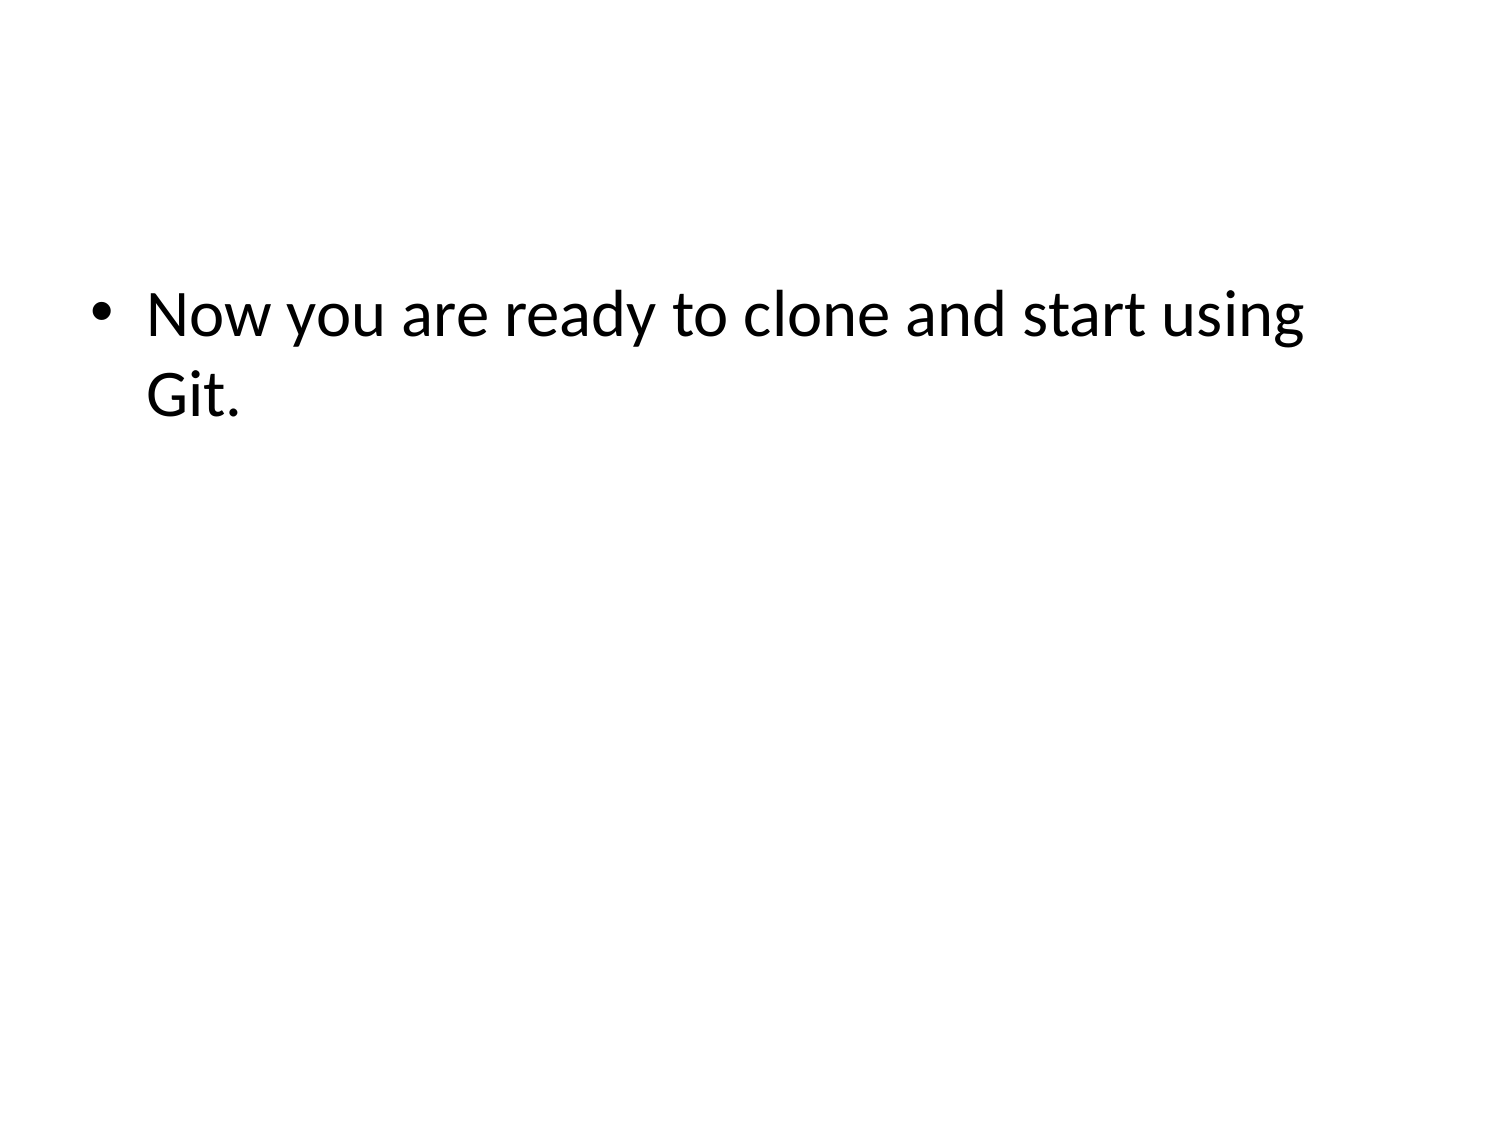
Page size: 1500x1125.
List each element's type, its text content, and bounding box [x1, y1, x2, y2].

list Now you are ready to clone and start using Git. [75, 262, 1425, 1005]
